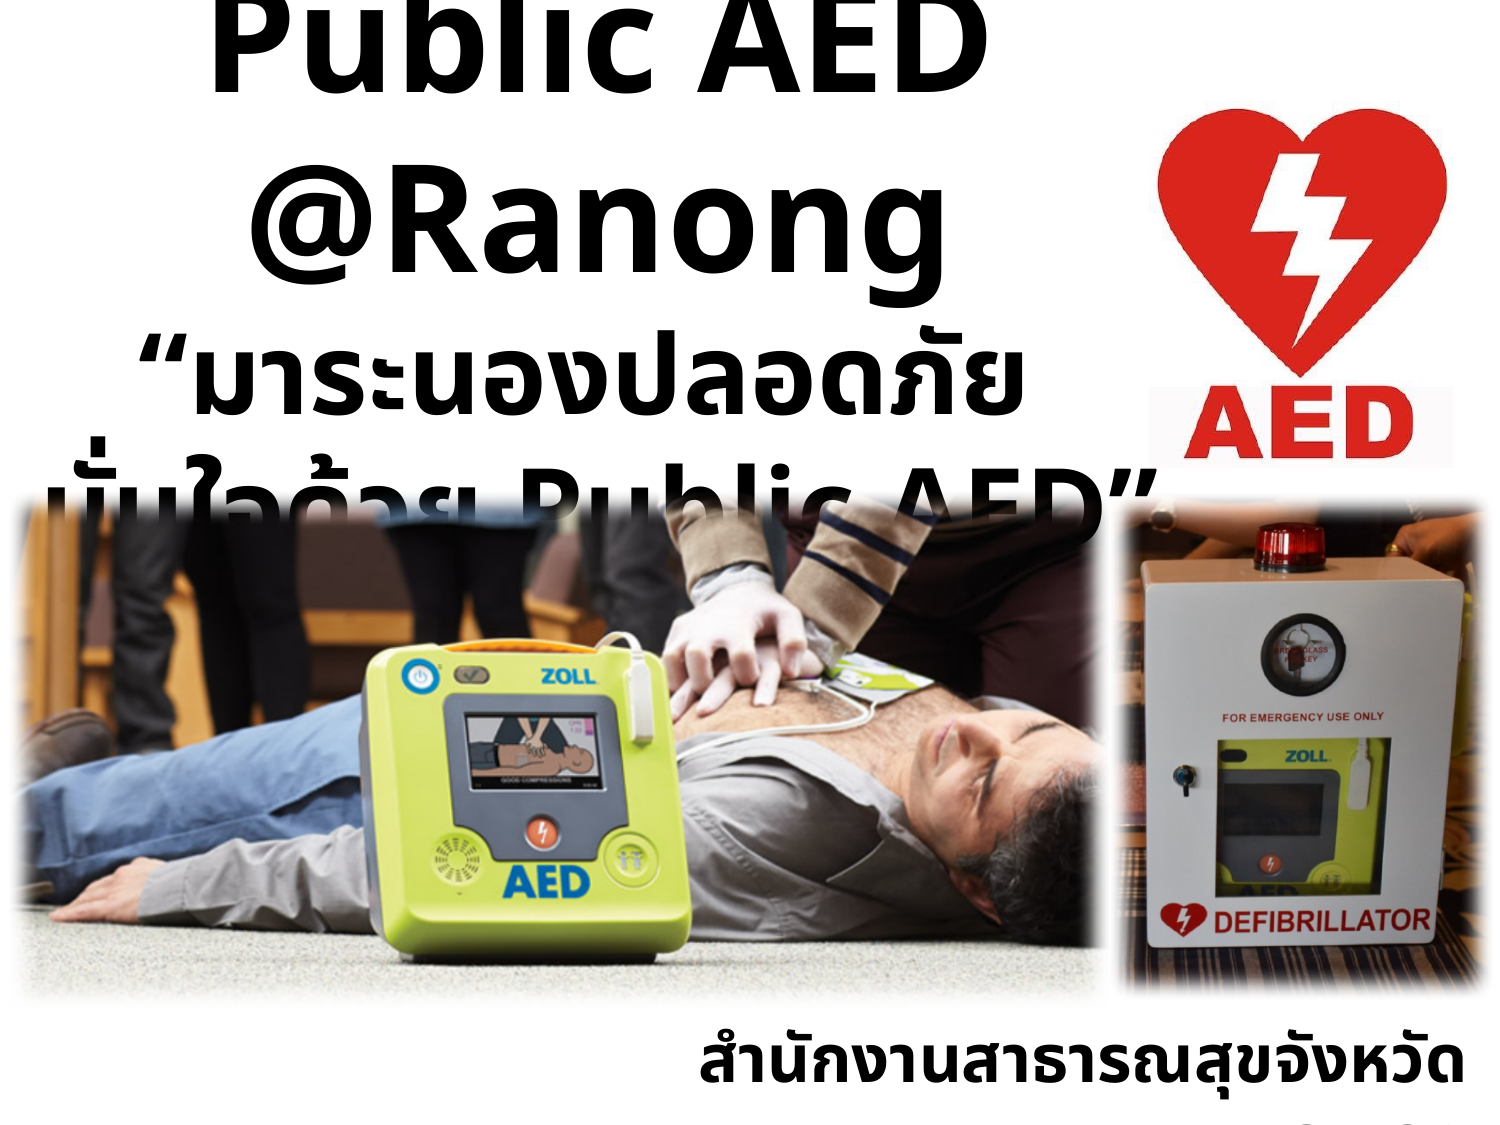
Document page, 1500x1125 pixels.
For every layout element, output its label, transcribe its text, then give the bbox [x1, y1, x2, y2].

picture [1148, 101, 1453, 469]
title Public AED @Ranong “มาระนองปลอดภัย มั่นใจด้วย Public AED” [0, 136, 1143, 378]
text_box สำนักงานสาธารณสุขจังหวัดระนอง [525, 1008, 1483, 1125]
picture [9, 490, 1494, 1010]
